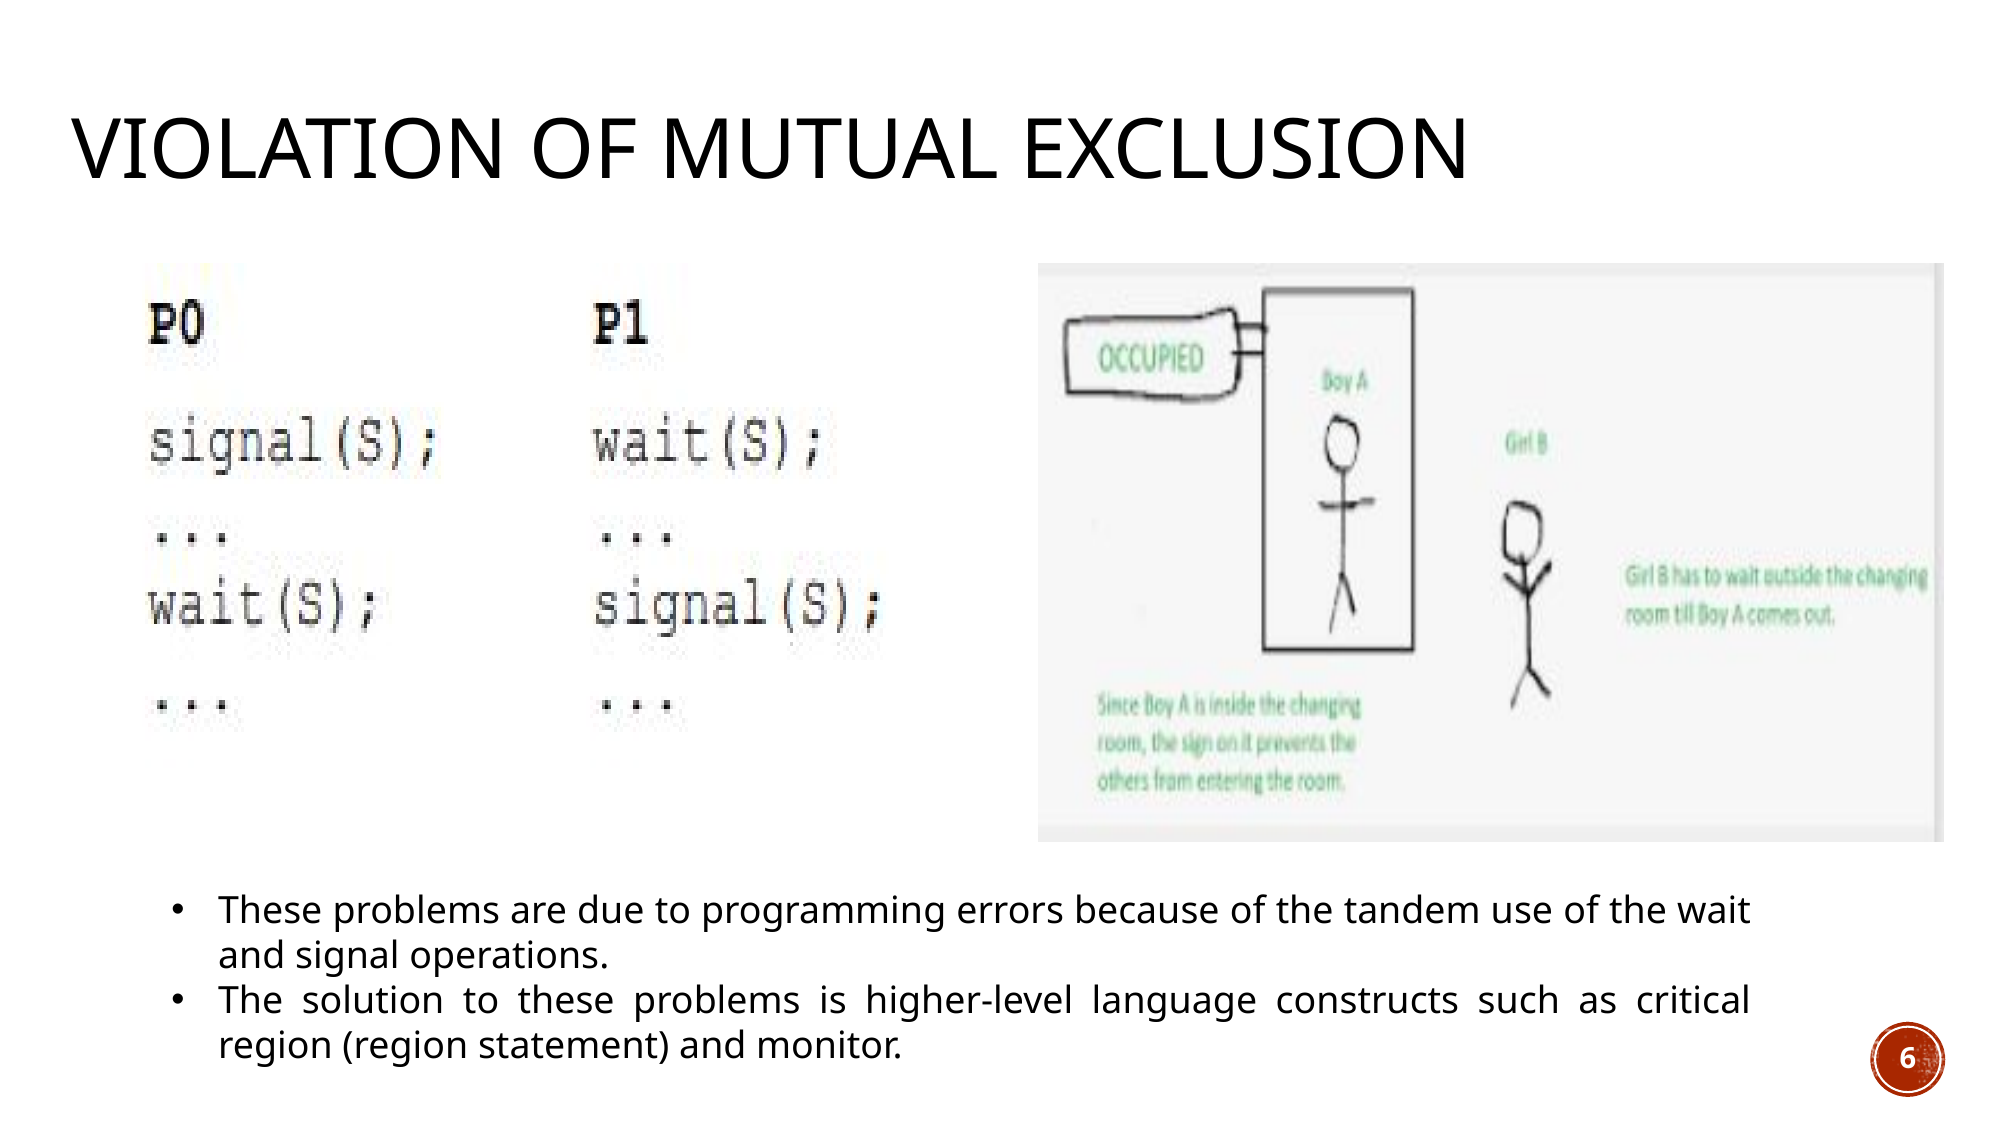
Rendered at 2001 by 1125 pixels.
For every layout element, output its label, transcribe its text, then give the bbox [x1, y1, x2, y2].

title VIOLATION OF MUTUAL EXCLUSION [56, 19, 1528, 284]
picture [1884, 1089, 1931, 1097]
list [96, 263, 942, 800]
slide_number 6 [1855, 1028, 1961, 1089]
text_box These problems are due to programming errors because of the tandem use of the wait and signal operations. The solution to these problems is higher-level language constructs such as critical region (region statement) and monitor. [156, 878, 1768, 1074]
picture [1887, 1021, 1929, 1028]
picture [1038, 263, 1944, 842]
